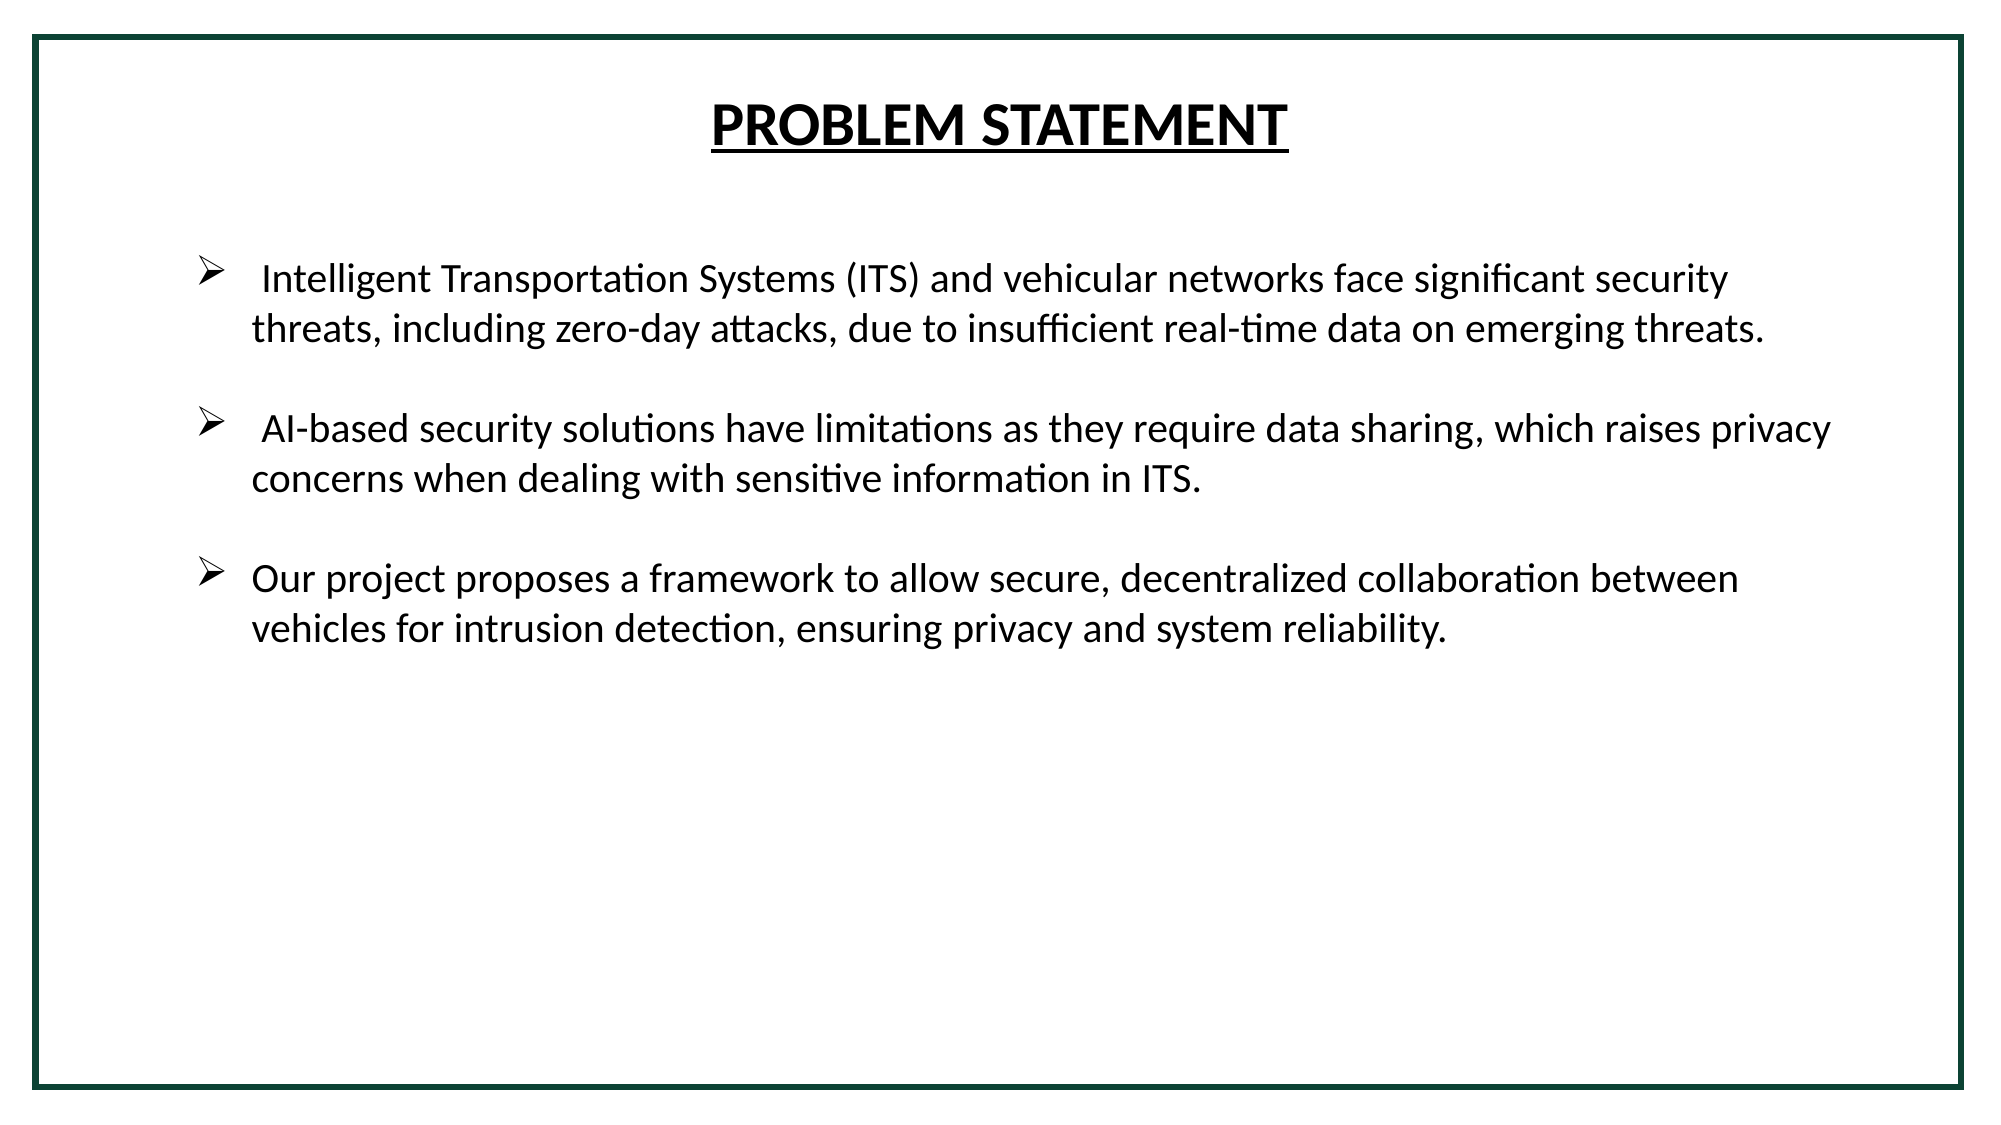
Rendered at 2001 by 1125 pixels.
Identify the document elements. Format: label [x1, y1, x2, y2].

text_box [34, 36, 1962, 1088]
